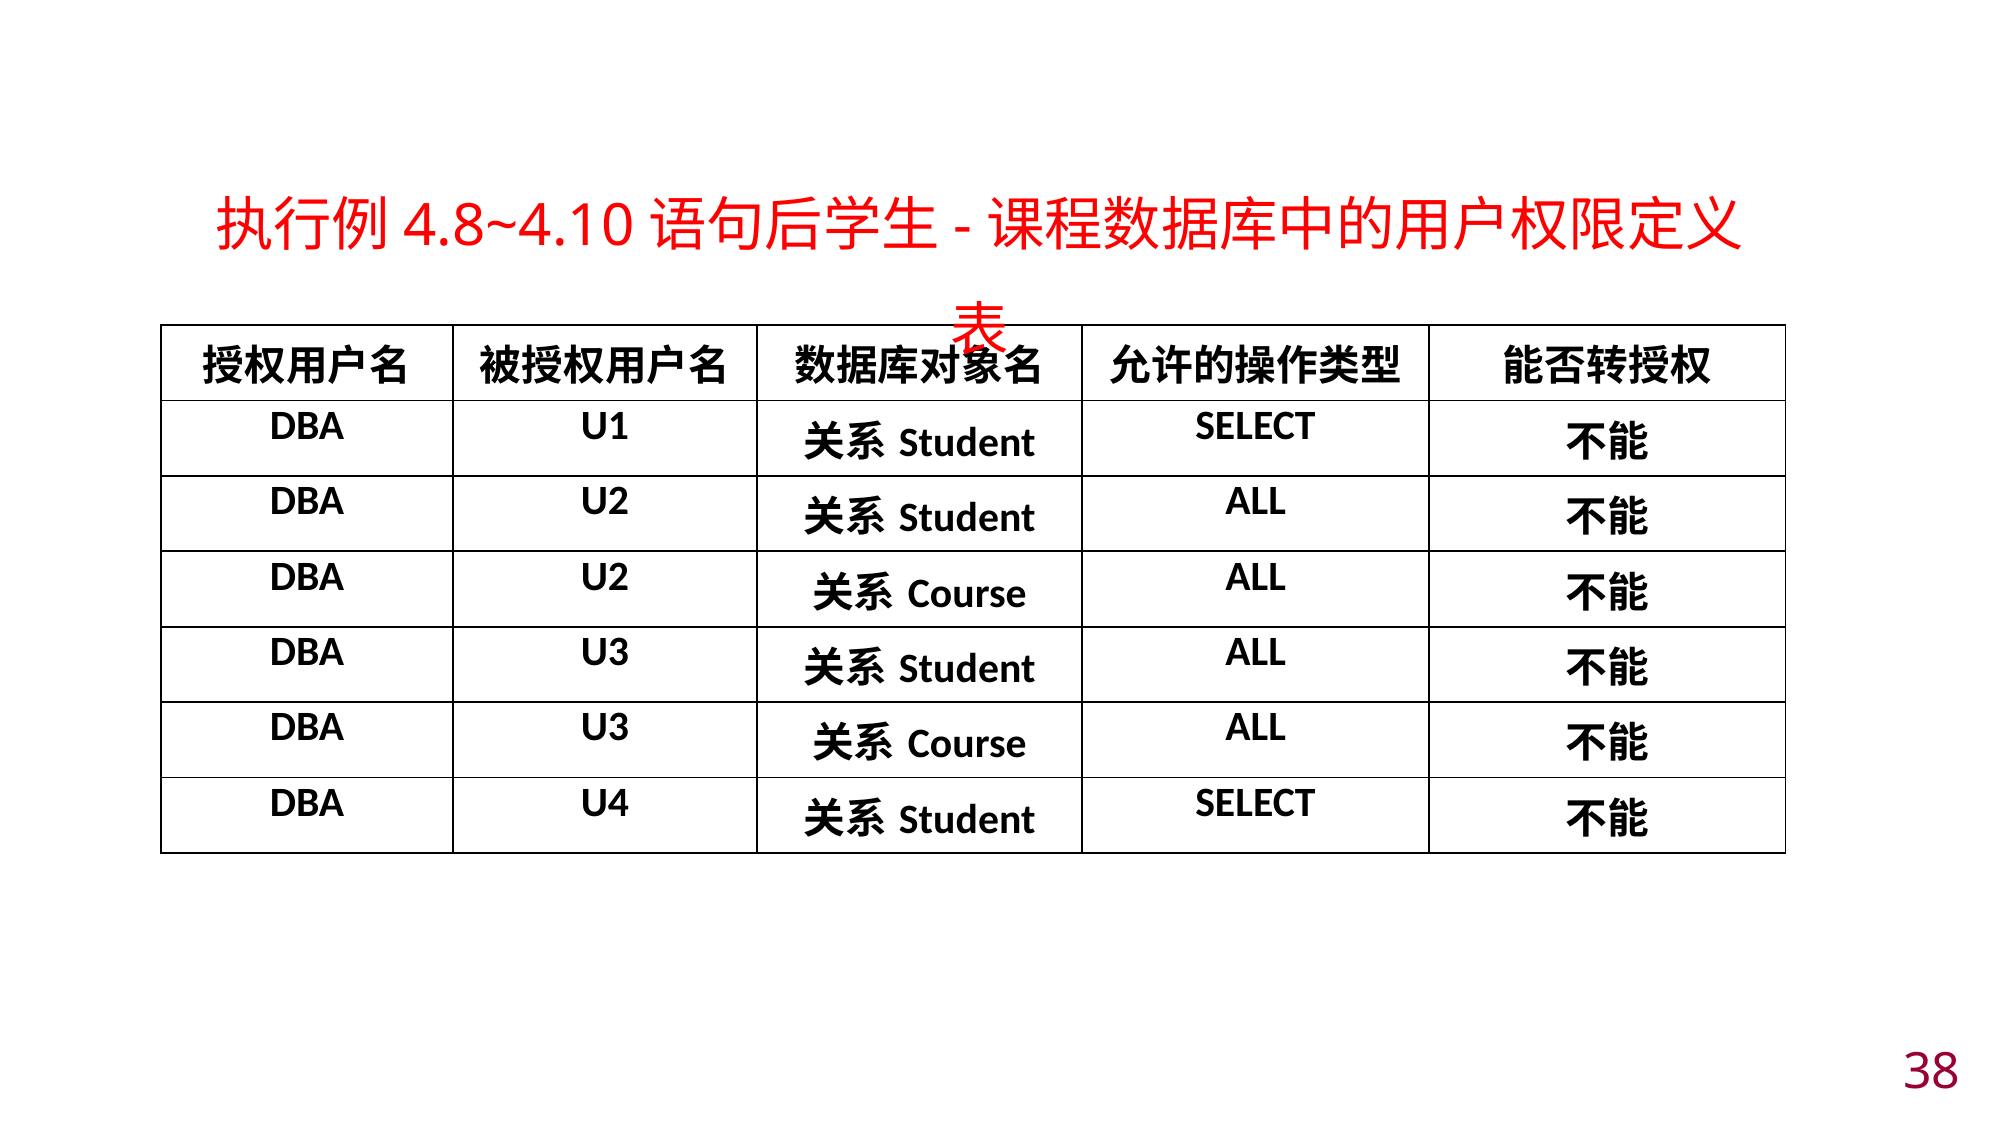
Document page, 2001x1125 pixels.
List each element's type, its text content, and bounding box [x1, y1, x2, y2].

table_header 允许的操作类型 [1083, 326, 1428, 400]
table_cell 不能 [1430, 477, 1785, 550]
table_cell U2 [454, 552, 756, 626]
table_cell 不能 [1430, 628, 1785, 701]
table_cell DBA [162, 778, 452, 852]
table_cell U4 [454, 778, 756, 852]
table_cell ALL [1083, 477, 1428, 550]
table_header 数据库对象名 [758, 326, 1081, 400]
table_cell ALL [1083, 552, 1428, 626]
table_cell DBA [162, 401, 452, 475]
table_header 授权用户名 [162, 326, 452, 400]
table_cell 不能 [1430, 552, 1785, 626]
table_header 被授权用户名 [454, 326, 756, 400]
table_cell 关系Student [758, 477, 1081, 550]
table_cell 关系Student [758, 778, 1081, 852]
table_cell U3 [454, 703, 756, 777]
table_cell U1 [454, 401, 756, 475]
table_cell 不能 [1430, 401, 1785, 475]
table_cell DBA [162, 477, 452, 550]
table_cell ALL [1083, 703, 1428, 777]
table_cell DBA [162, 552, 452, 626]
table_cell 不能 [1430, 703, 1785, 777]
table_cell SELECT [1083, 401, 1428, 475]
table_cell 关系Course [758, 552, 1081, 626]
table_cell 不能 [1430, 778, 1785, 852]
table_cell U3 [454, 628, 756, 701]
slide_number 37 [1550, 1048, 1975, 1096]
table_header 能否转授权 [1430, 326, 1785, 400]
table_cell 关系Student [758, 628, 1081, 701]
table_cell 关系Student [758, 401, 1081, 475]
table_cell ALL [1083, 628, 1428, 701]
table_cell DBA [162, 703, 452, 777]
table_cell SELECT [1083, 778, 1428, 852]
text_box 执行例4.8~4.10语句后学生-课程数据库中的用户权限定义表 [173, 144, 1786, 279]
table_cell DBA [162, 628, 452, 701]
table_cell 关系Course [758, 703, 1081, 777]
table_cell U2 [454, 477, 756, 550]
